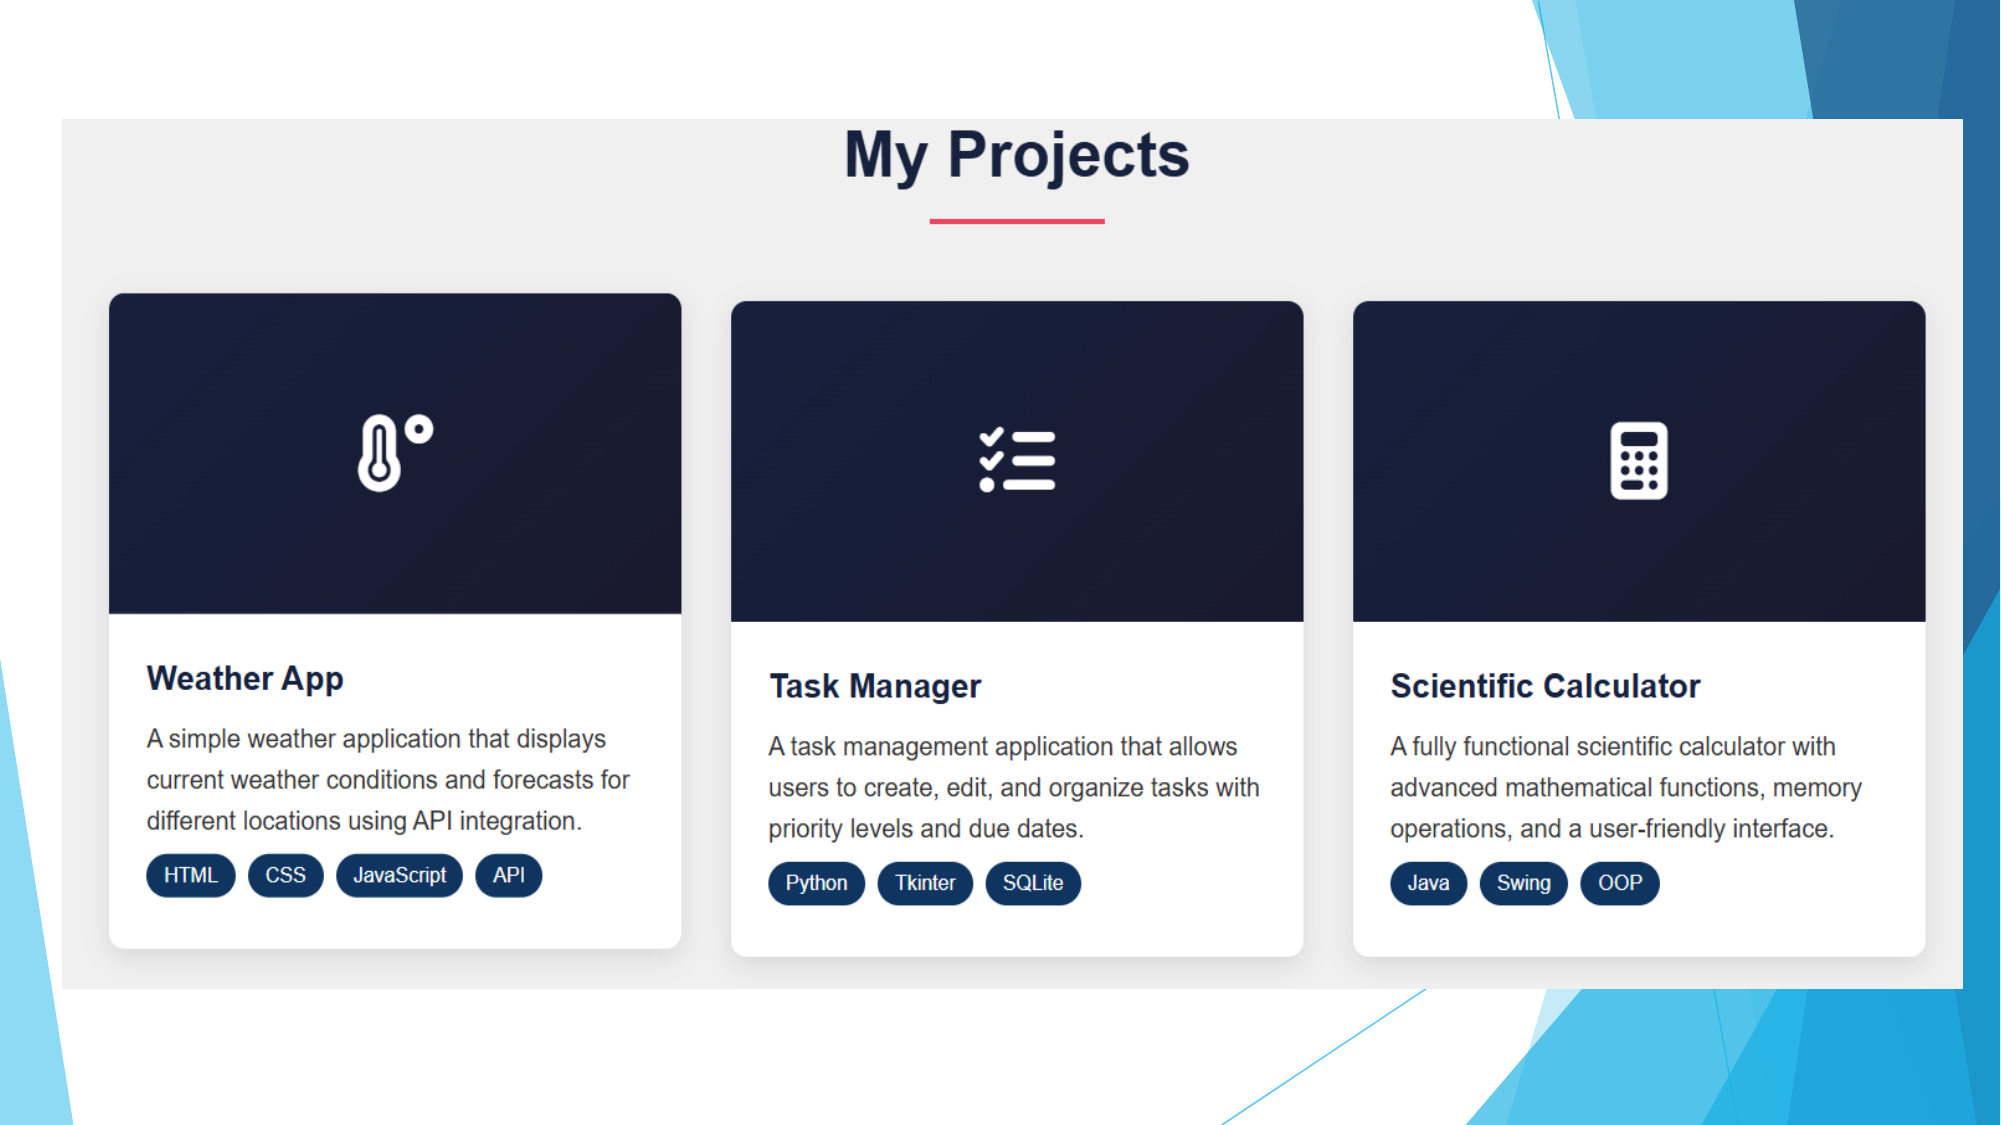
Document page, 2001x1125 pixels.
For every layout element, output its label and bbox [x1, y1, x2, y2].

picture [62, 119, 1963, 989]
